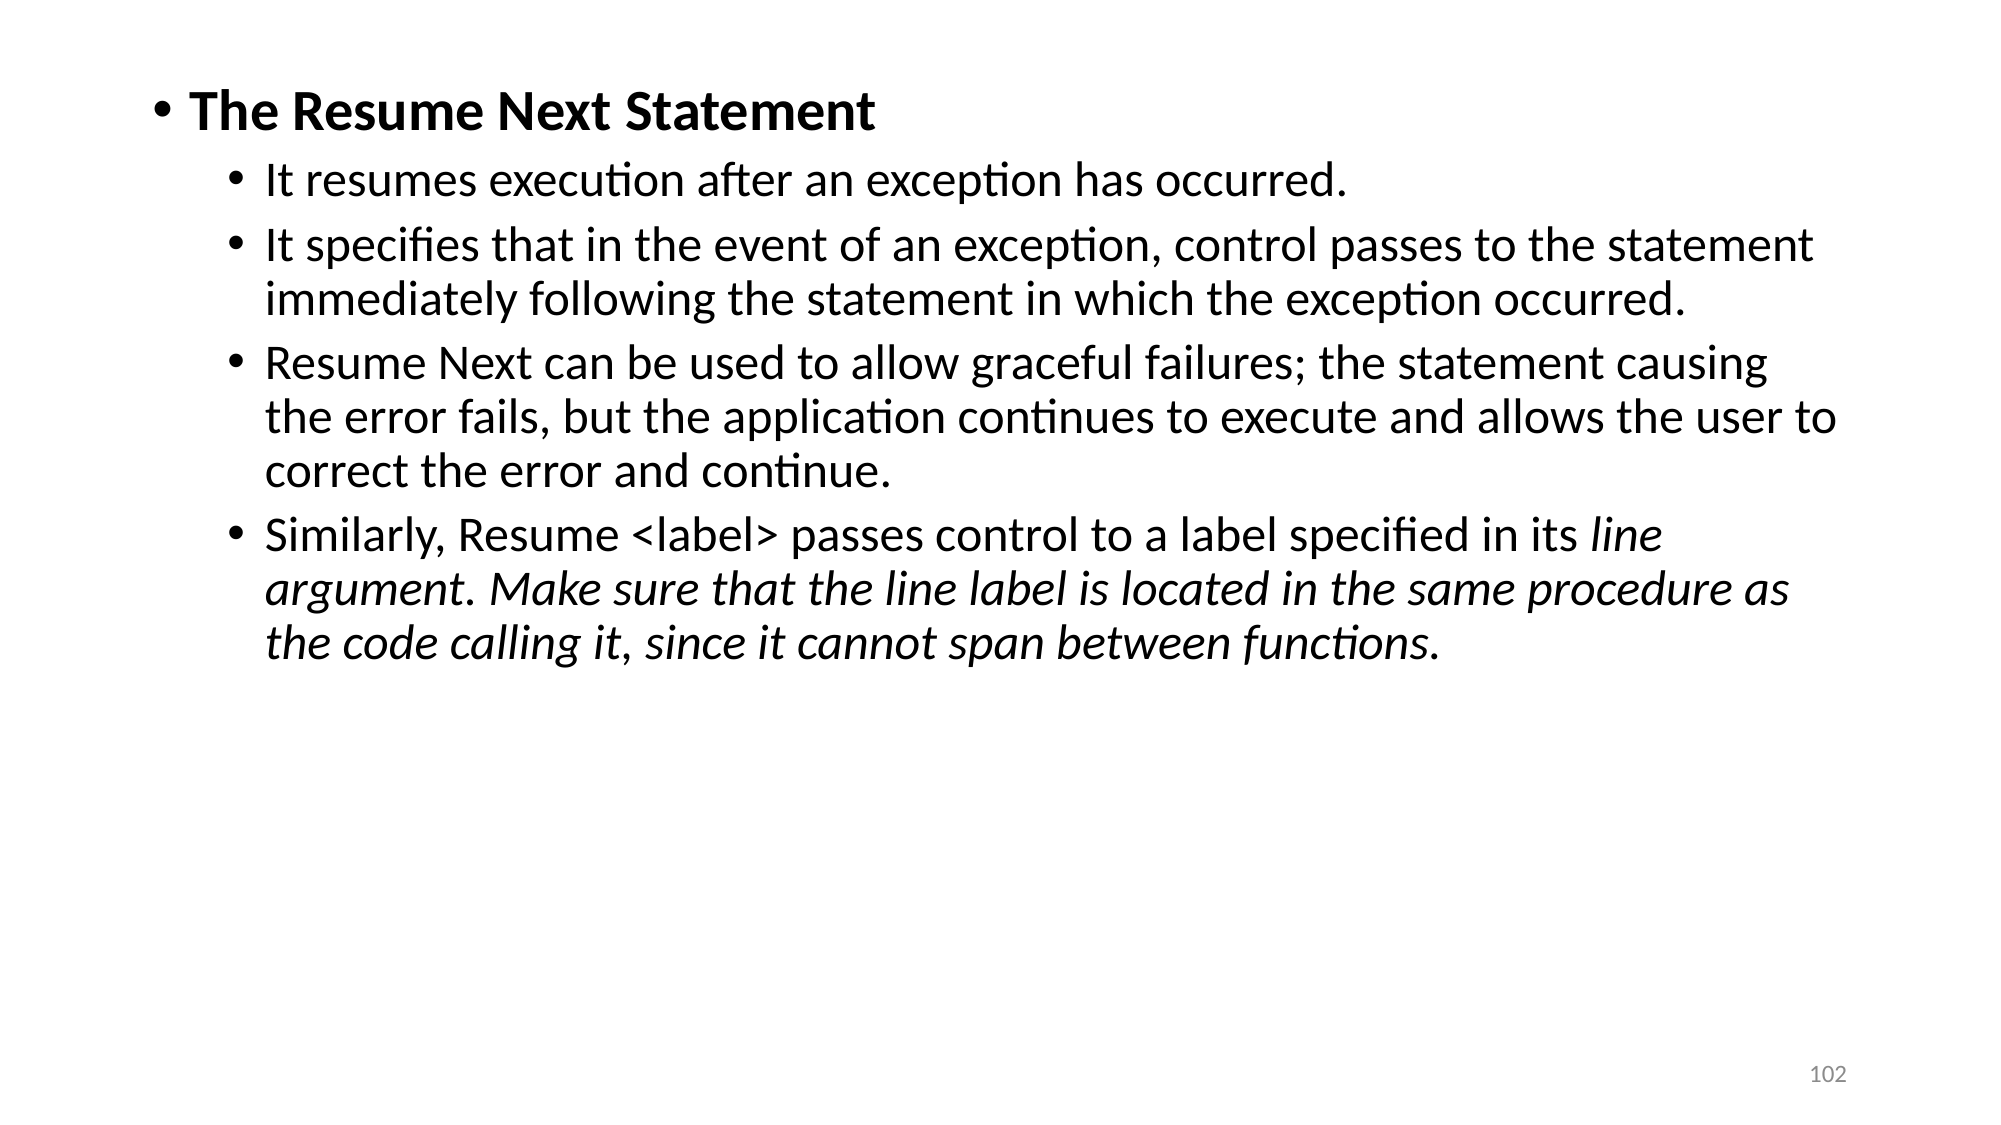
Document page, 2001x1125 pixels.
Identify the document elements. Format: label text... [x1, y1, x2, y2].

slide_number 102 [1412, 1042, 1863, 1103]
list The Resume Next Statement It resumes execution after an exception has occurred. It specifies that in the event of an exception, control passes to the statement immediately following the statement in which the exception occurred. Resume Next can be used to allow graceful failures; the statement causing the error fails, but the application continues to execute and allows the user to correct the error and continue. Similarly, Resume <label> passes control to a label specified in its line argument. Make sure that the line label is located in the same procedure as the code calling it, since it cannot span between functions. [137, 72, 1863, 1014]
